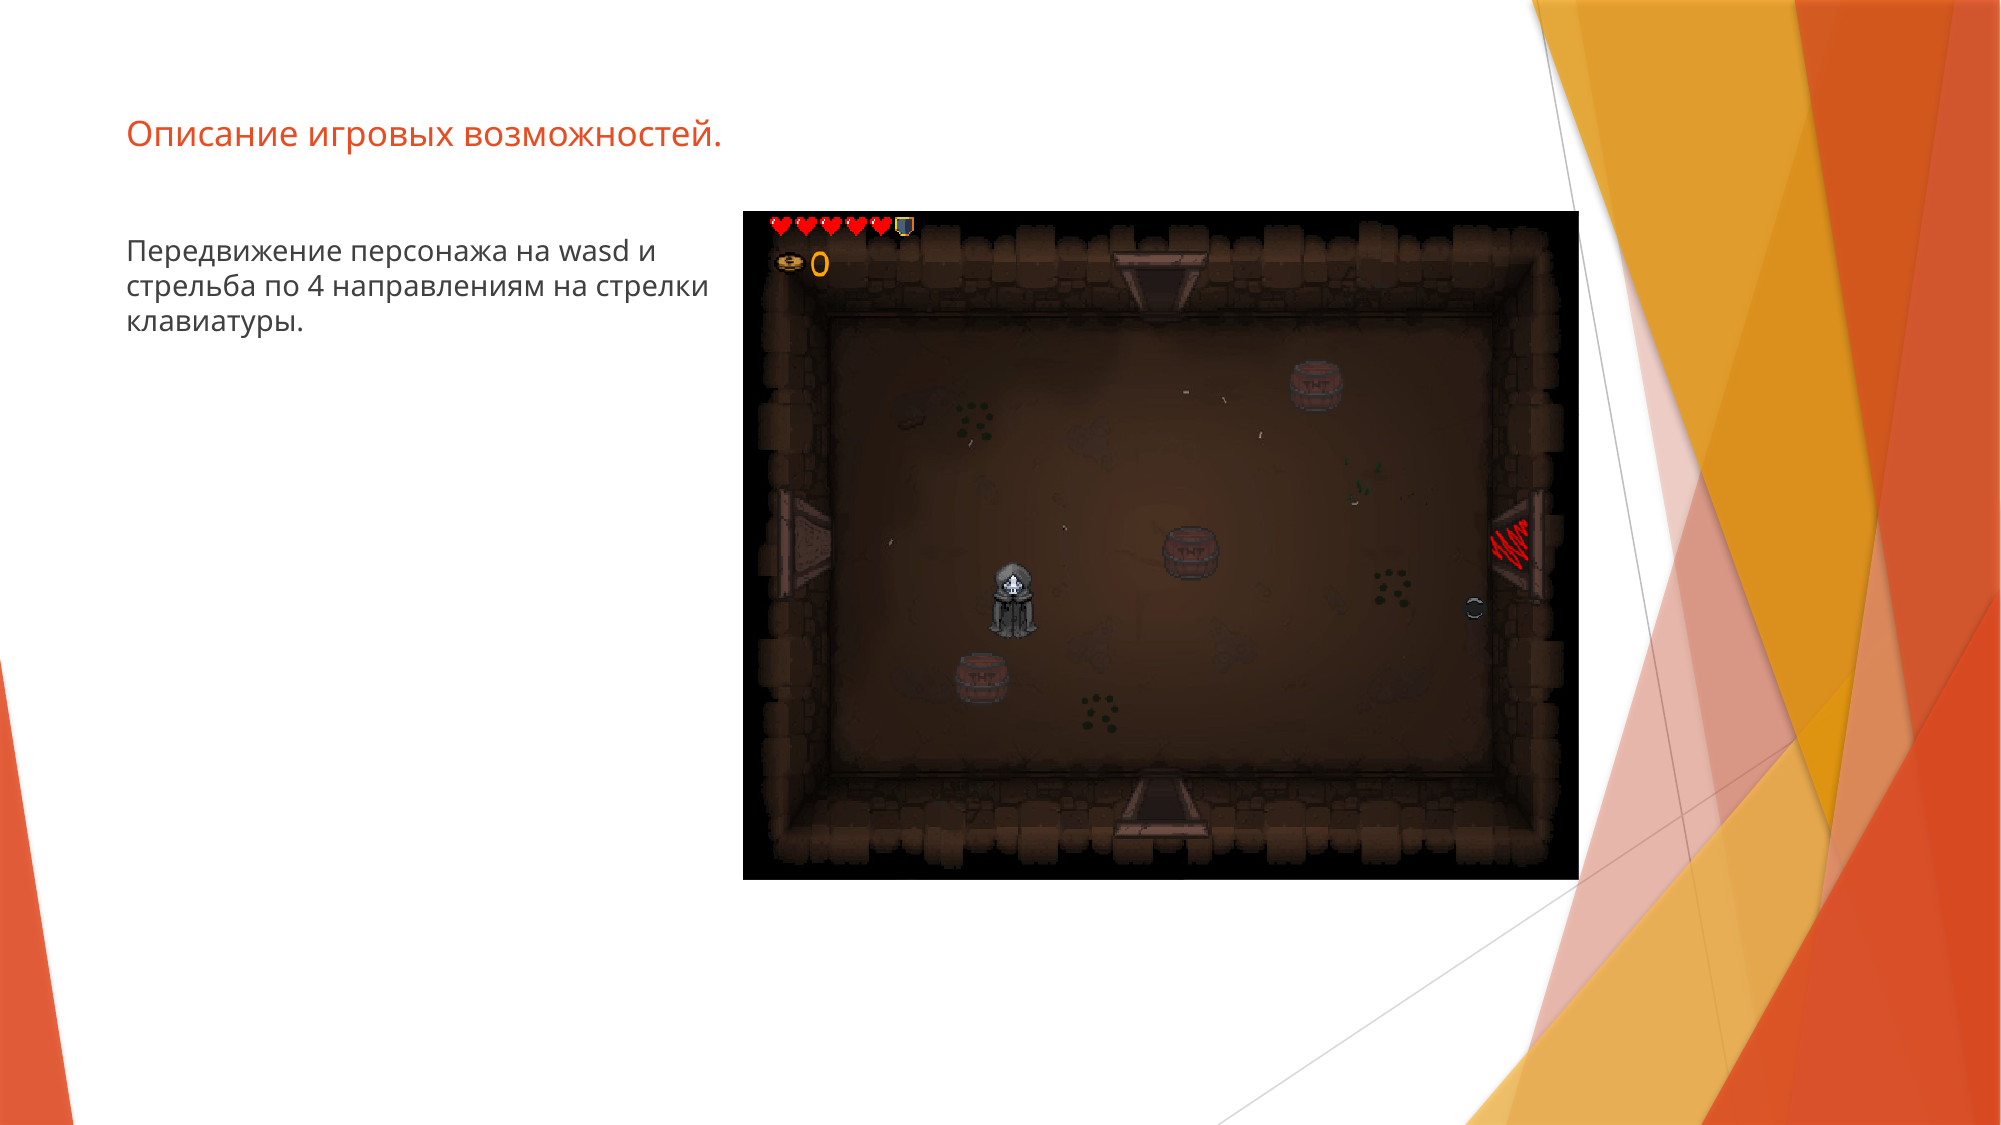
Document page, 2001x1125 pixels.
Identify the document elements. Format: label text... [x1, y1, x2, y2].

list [742, 210, 1579, 880]
title Описание игровых возможностей. [111, 95, 744, 161]
list Передвижение персонажа на wasd и стрельба по 4 направлениям на стрелки клавиатуры. [111, 224, 738, 880]
